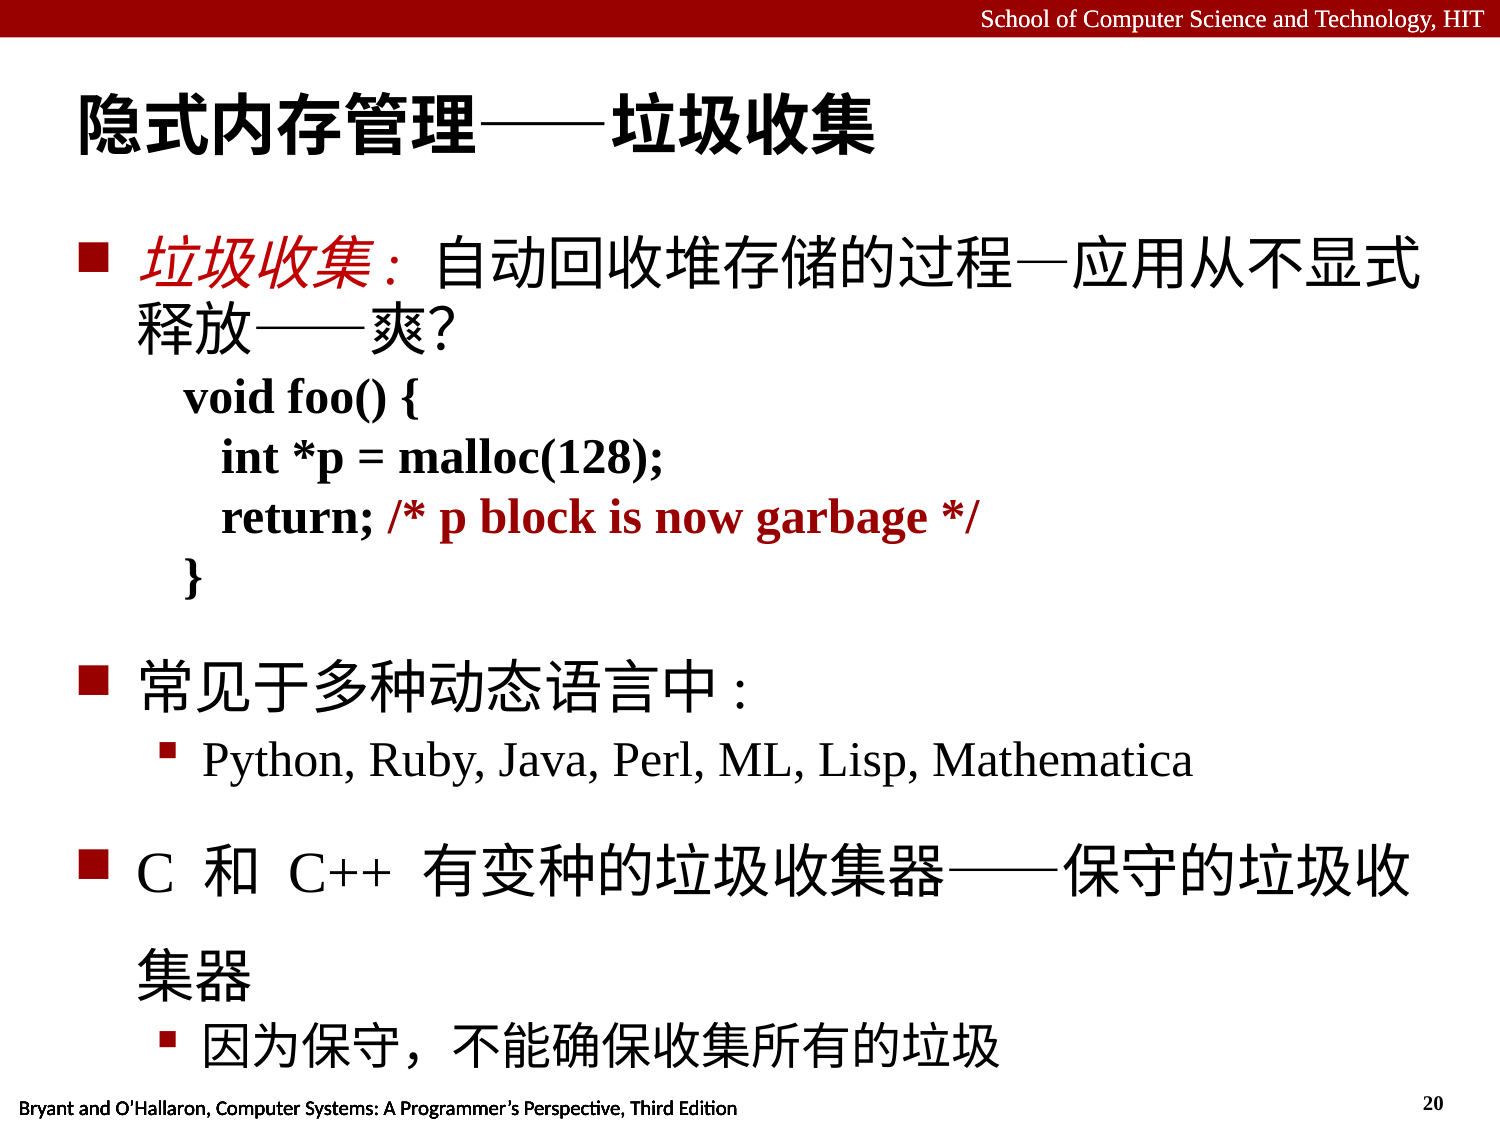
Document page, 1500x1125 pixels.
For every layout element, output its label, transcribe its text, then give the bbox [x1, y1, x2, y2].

list 垃圾收集: 自动回收堆存储的过程—应用从不显式释放——爽？ void foo() { int *p = malloc(128); return; /* p block is now garbage */ } 常见于多种动态语言中: Python, Ruby, Java, Perl, ML, Lisp, Mathematica C 和 C++ 有变种的垃圾收集器——保守的垃圾收集器 因为保守，不能确保收集所有的垃圾 [64, 223, 1476, 1088]
title 隐式内存管理——垃圾收集 [61, 60, 1488, 187]
